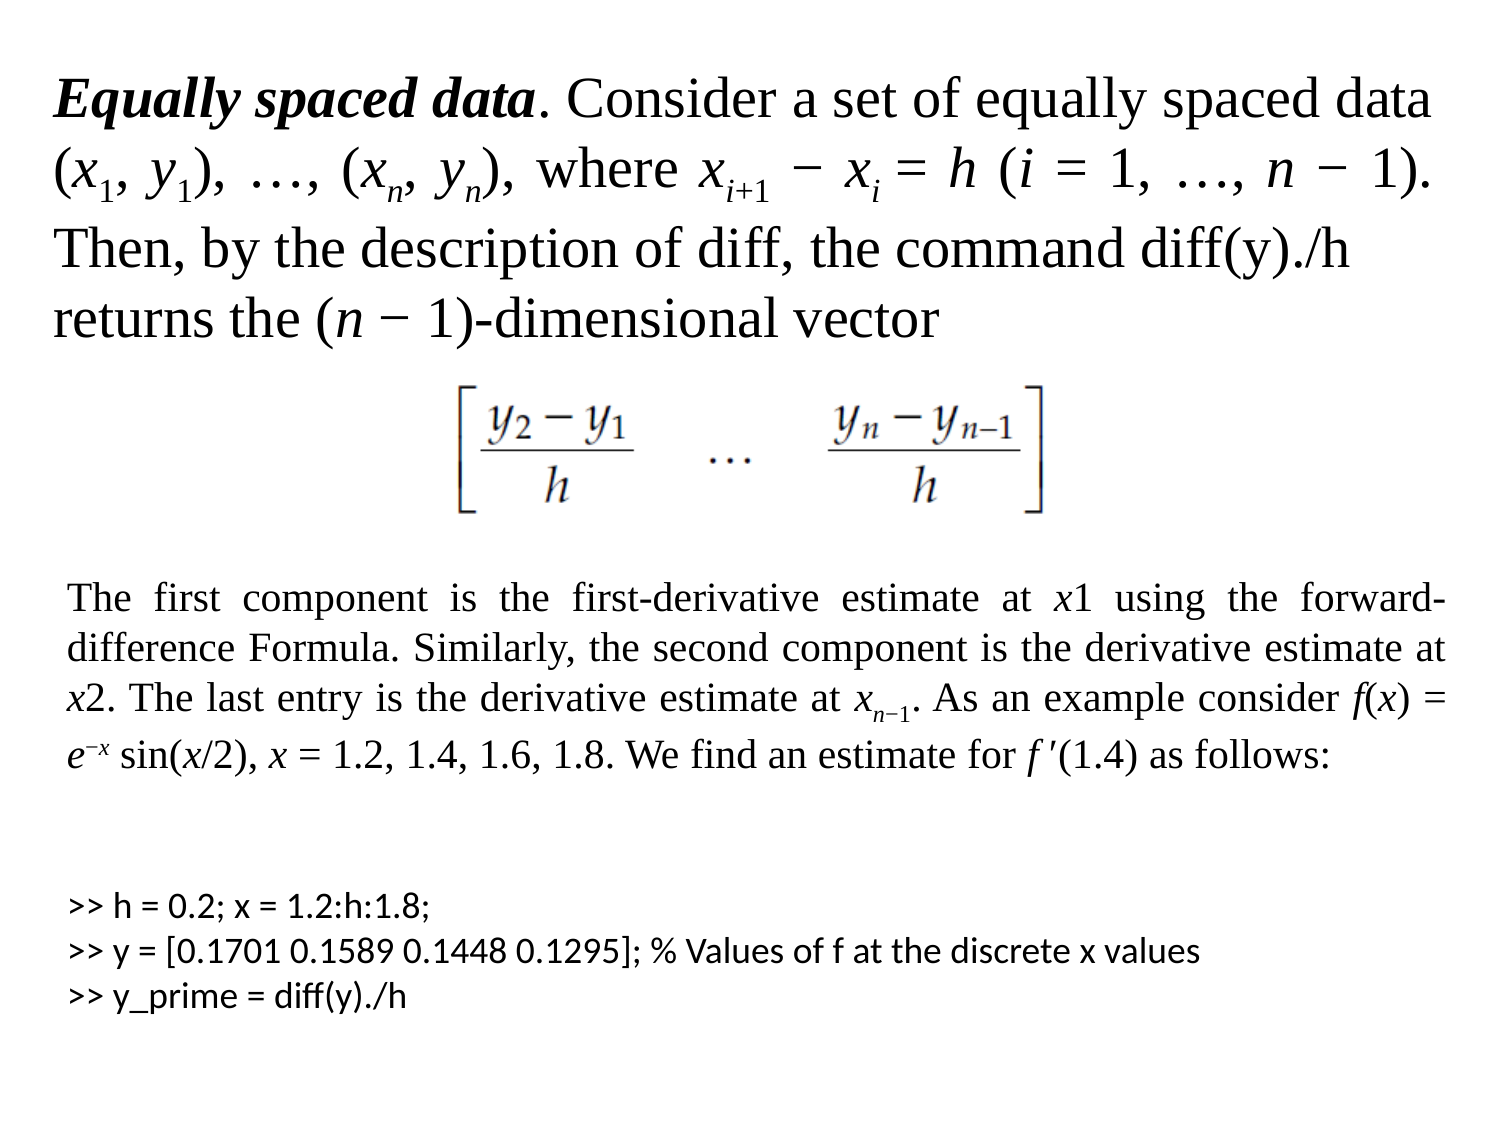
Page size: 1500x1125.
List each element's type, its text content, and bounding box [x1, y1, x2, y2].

text_box The first component is the first-derivative estimate at x1 using the forward-difference Formula. Similarly, the second component is the derivative estimate at x2. The last entry is the derivative estimate at xn−1. As an example consider f(x) = e−x sin(x/2), x = 1.2, 1.4, 1.6, 1.8. We find an estimate for f ′(1.4) as follows: [52, 562, 1462, 785]
text_box Equally spaced data. Consider a set of equally spaced data (x1, y1), …, (xn, yn), where xi+1 − xi = h (i = 1, …, n − 1). Then, by the description of diff, the command diff(y)./h returns the (n − 1)-dimensional vector [38, 51, 1448, 357]
picture [437, 370, 1063, 528]
text_box >> h = 0.2; x = 1.2:h:1.8; >> y = [0.1701 0.1589 0.1448 0.1295]; % Values of f at the discrete x values >> y_prime = diff(y)./h [52, 873, 1462, 1024]
